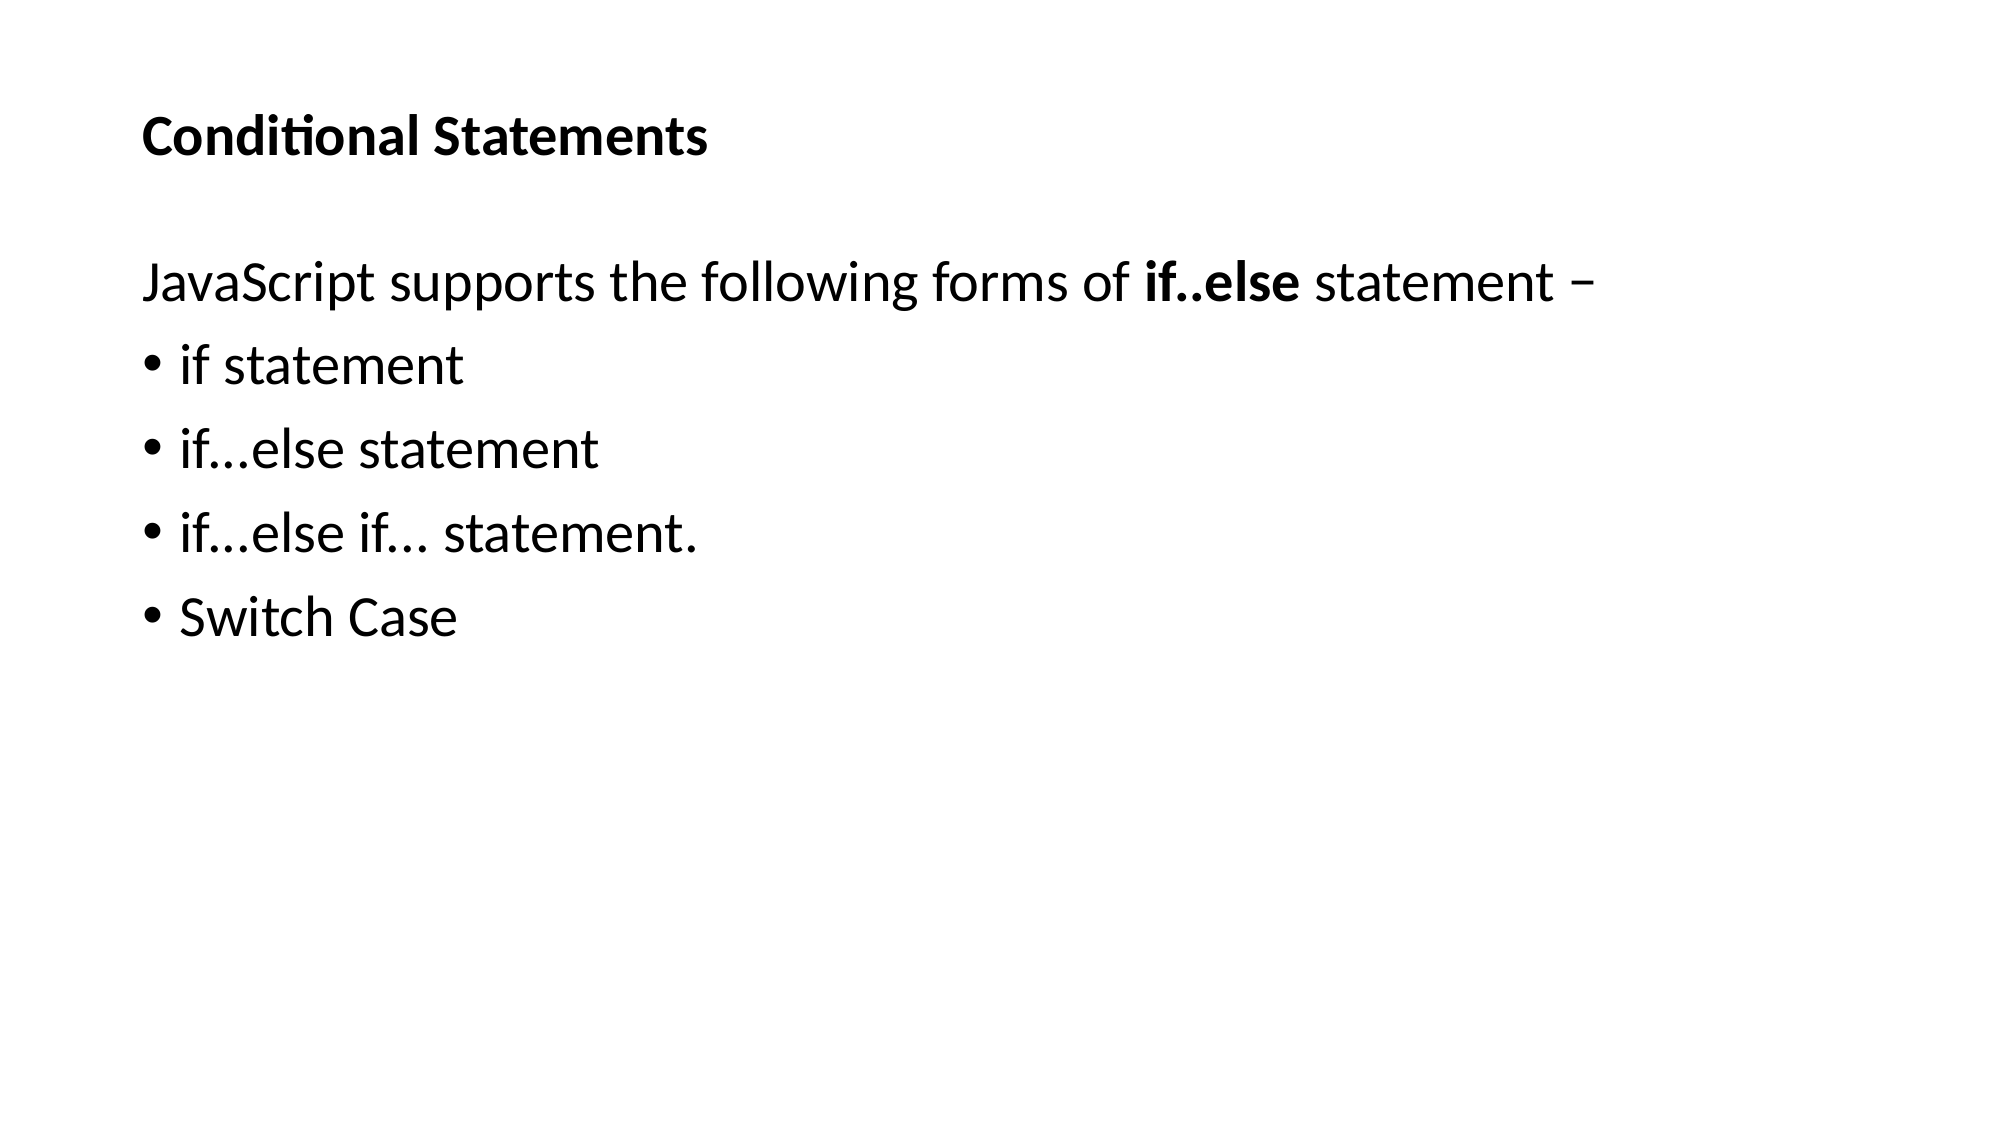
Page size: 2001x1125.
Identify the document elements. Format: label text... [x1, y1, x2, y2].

text_box JavaScript supports the following forms of if..else statement − if statement if...else statement if...else if... statement. Switch Case [127, 243, 1853, 958]
text_box Conditional Statements [127, 89, 1064, 175]
